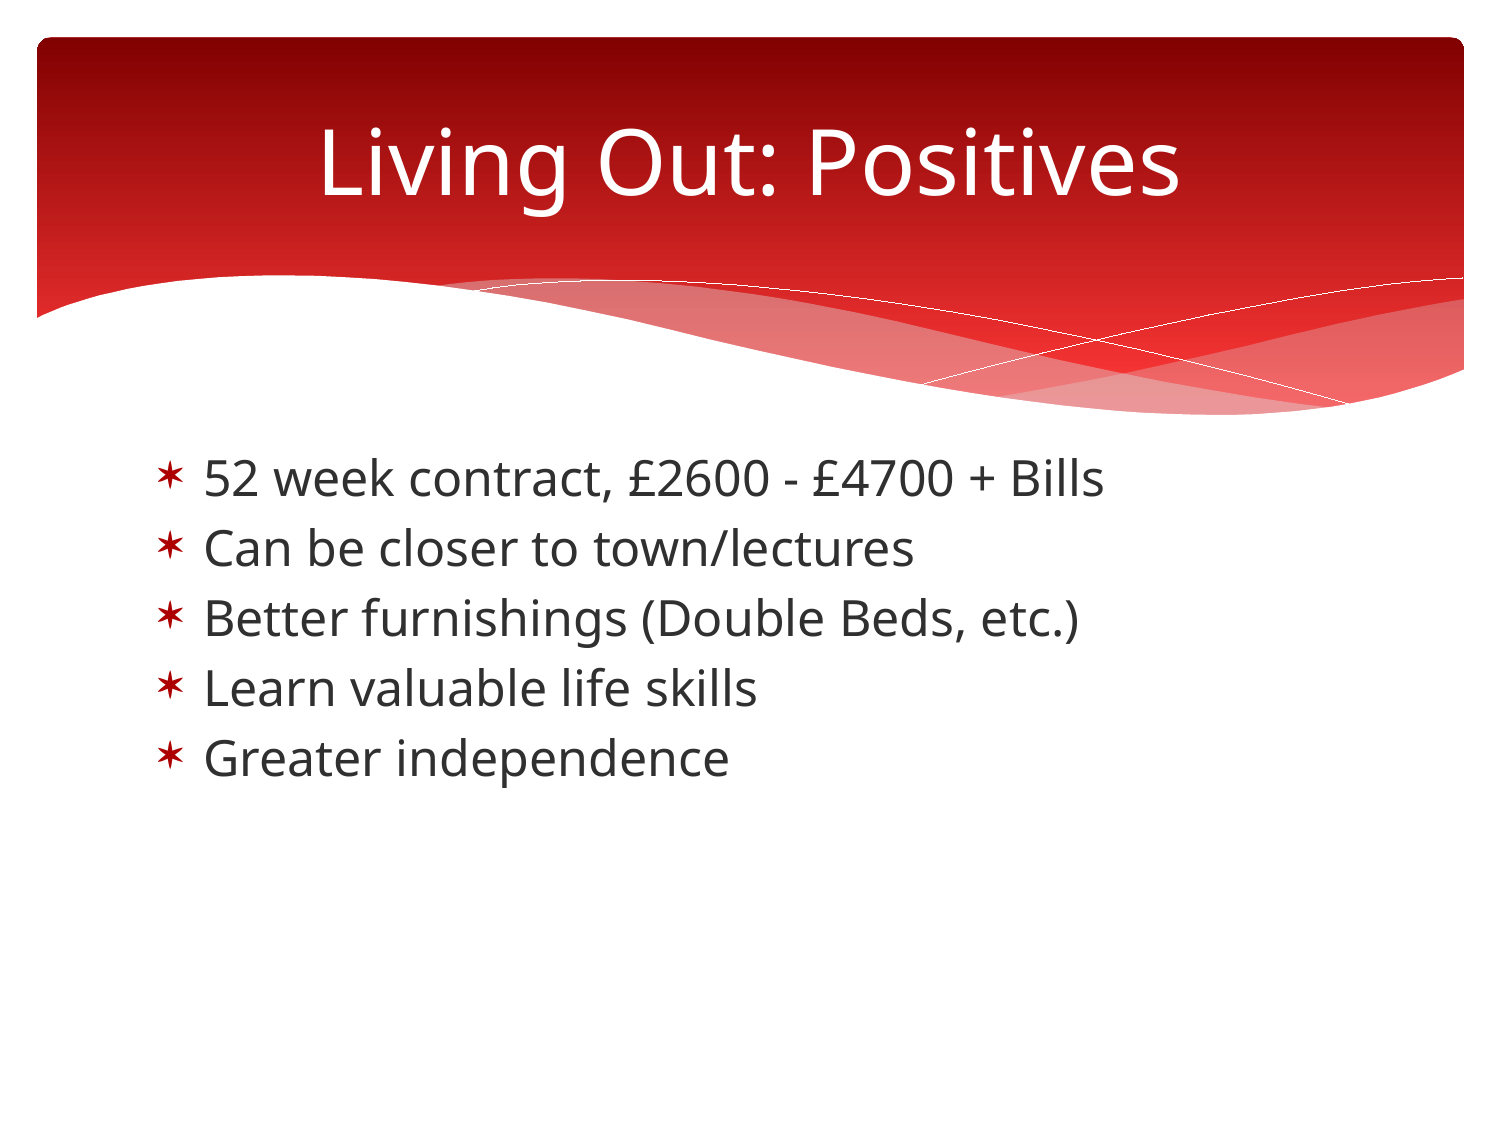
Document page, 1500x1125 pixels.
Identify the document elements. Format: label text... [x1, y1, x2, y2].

list 52 week contract, £2600 - £4700 + Bills Can be closer to town/lectures Better furnishings (Double Beds, etc.) Learn valuable life skills Greater independence [143, 438, 1359, 1005]
title Living Out: Positives [75, 55, 1425, 261]
